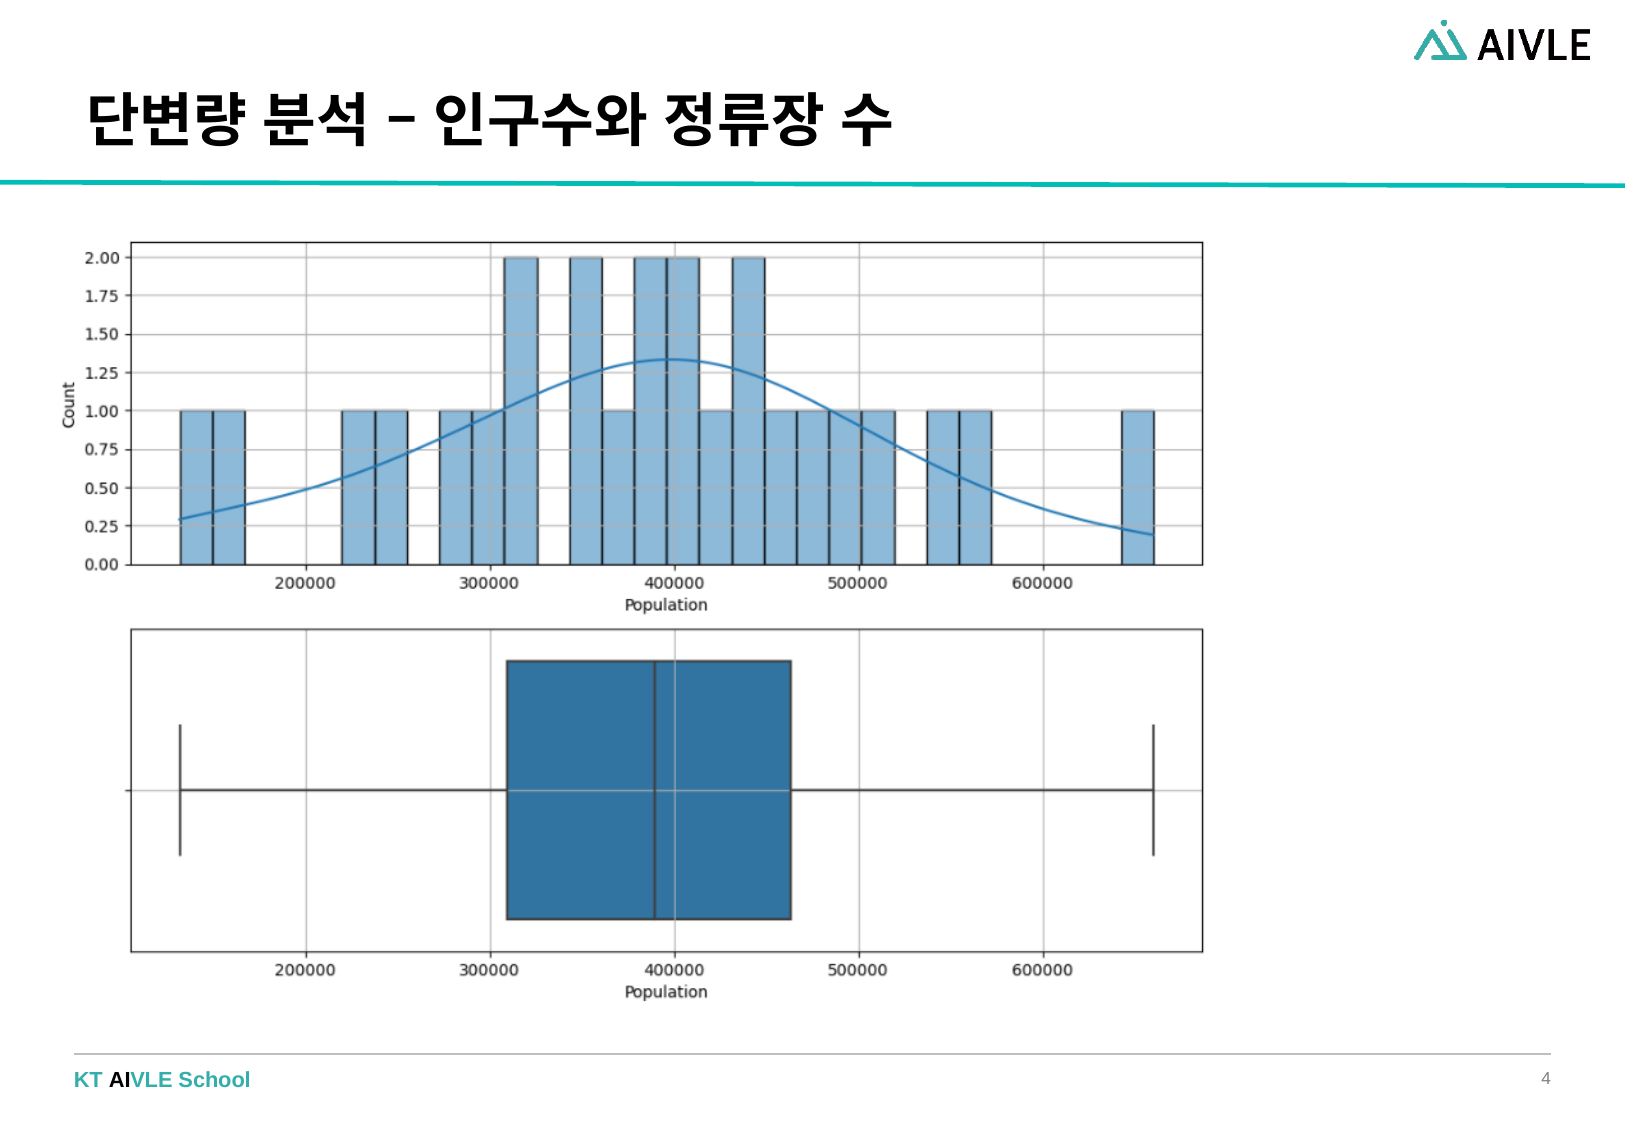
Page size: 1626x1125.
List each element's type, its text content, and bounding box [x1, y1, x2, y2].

picture [50, 233, 1220, 1005]
title 단변량 분석 – 인구수와 정류장 수 [70, 83, 1284, 181]
picture [1414, 20, 1590, 60]
